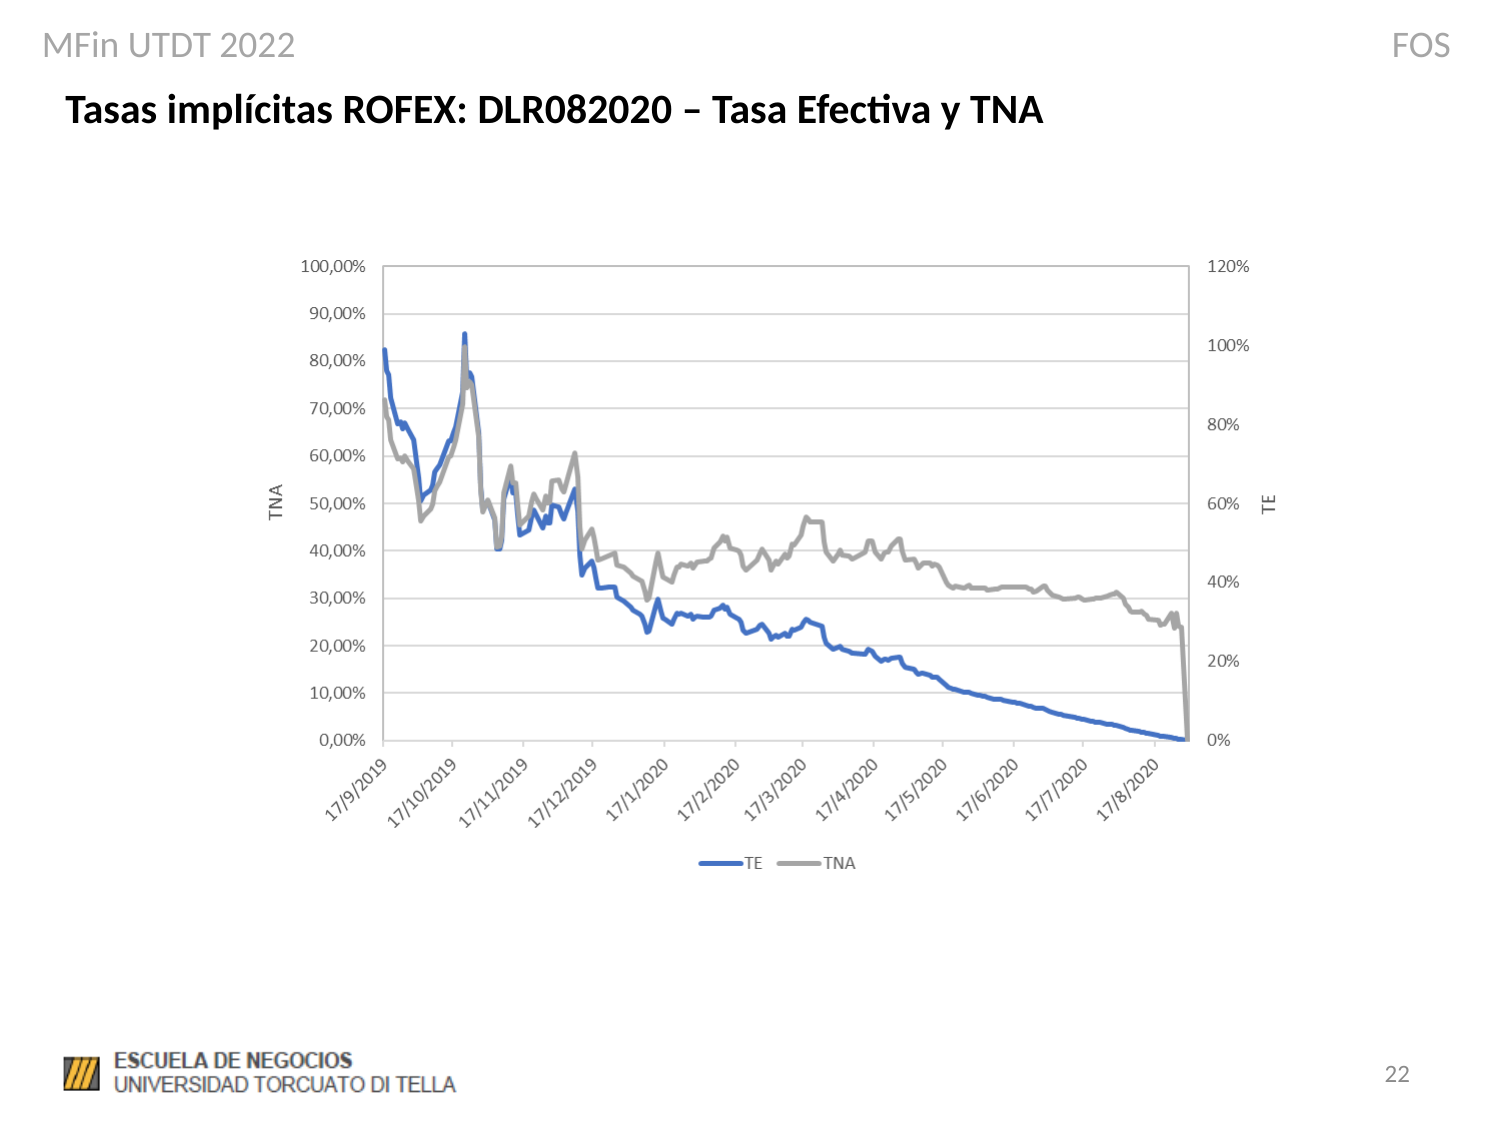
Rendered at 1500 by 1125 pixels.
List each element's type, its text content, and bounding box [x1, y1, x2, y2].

text_box MFin UTDT 2022 FOS [27, 12, 1480, 73]
picture [52, 1046, 499, 1107]
slide_number 22 [1074, 1042, 1425, 1103]
picture [241, 243, 1306, 894]
text_box Tasas implícitas ROFEX: DLR082020 – Tasa Efectiva y TNA [50, 74, 1457, 185]
